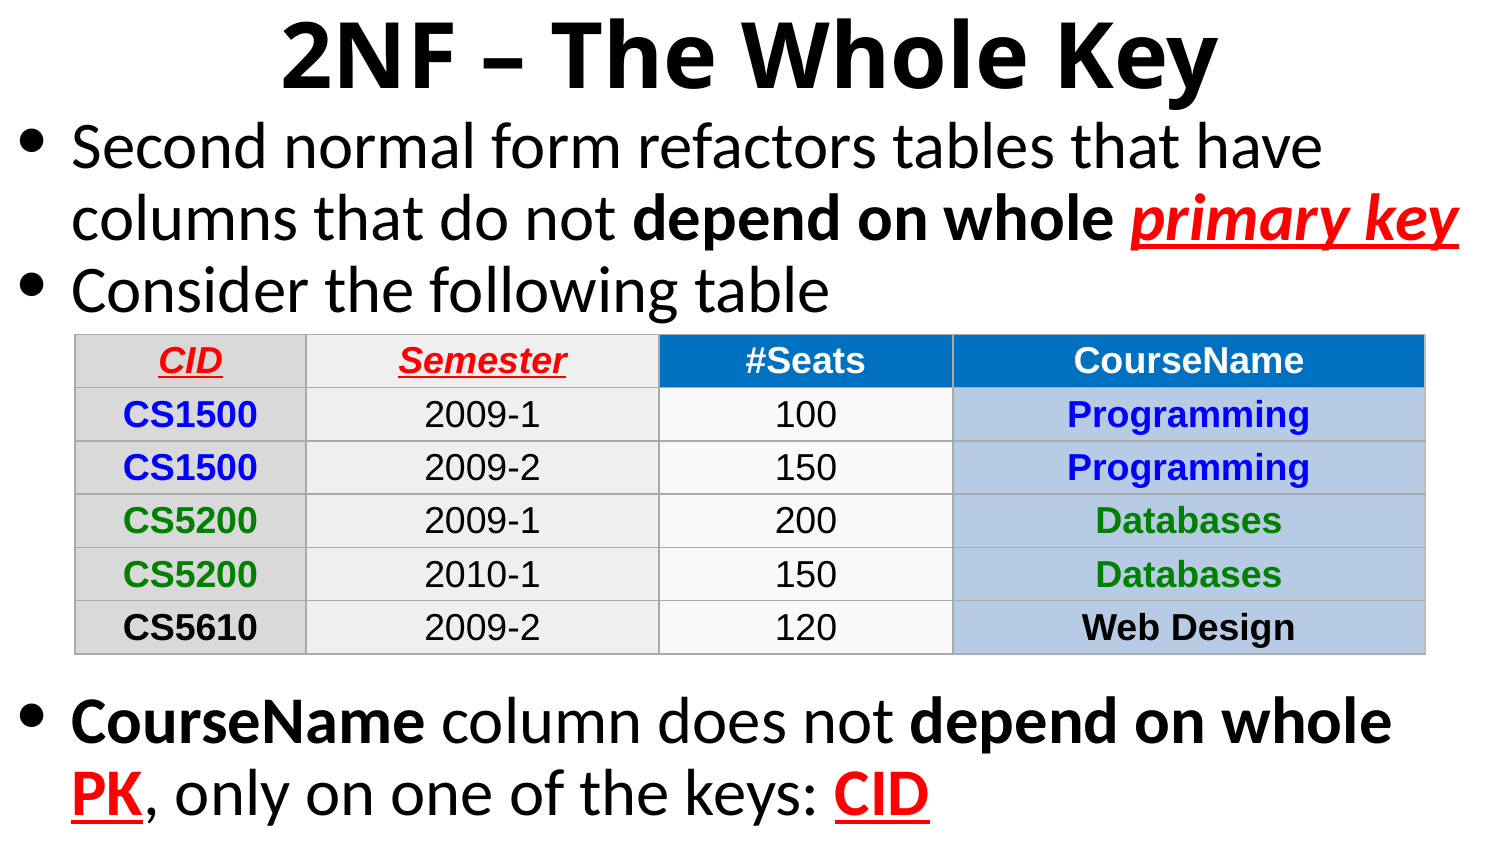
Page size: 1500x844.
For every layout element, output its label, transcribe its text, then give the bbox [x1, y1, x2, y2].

table_header #Seats [660, 335, 952, 387]
table_cell 120 [660, 601, 952, 653]
table_cell Programming [954, 442, 1424, 493]
table_cell Databases [954, 548, 1424, 600]
table_header Semester [307, 335, 658, 387]
table_header CID [76, 335, 305, 387]
table_cell 200 [660, 495, 952, 547]
table_cell 2009-1 [307, 388, 658, 440]
table_cell 150 [660, 548, 952, 600]
table_cell CS5200 [76, 495, 305, 547]
list Second normal form refactors tables that have columns that do not depend on whole primary key Consider the following table CourseName column does not depend on whole PK, only on one of the keys: CID [0, 103, 1500, 844]
table_cell 150 [660, 442, 952, 493]
table_cell Databases [954, 495, 1424, 547]
table_cell 2009-2 [307, 442, 658, 493]
table_cell CS5610 [76, 601, 305, 653]
table_cell 2009-1 [307, 495, 658, 547]
table_cell CS5200 [76, 548, 305, 600]
title 2NF – The Whole Key [0, 0, 1500, 103]
table_cell CS1500 [76, 442, 305, 493]
table_header CourseName [954, 335, 1424, 387]
table_cell Web Design [954, 601, 1424, 653]
table_cell Programming [954, 388, 1424, 440]
table_cell CS1500 [76, 388, 305, 440]
table_cell 100 [660, 388, 952, 440]
table_cell 2010-1 [307, 548, 658, 600]
table_cell 2009-2 [307, 601, 658, 653]
